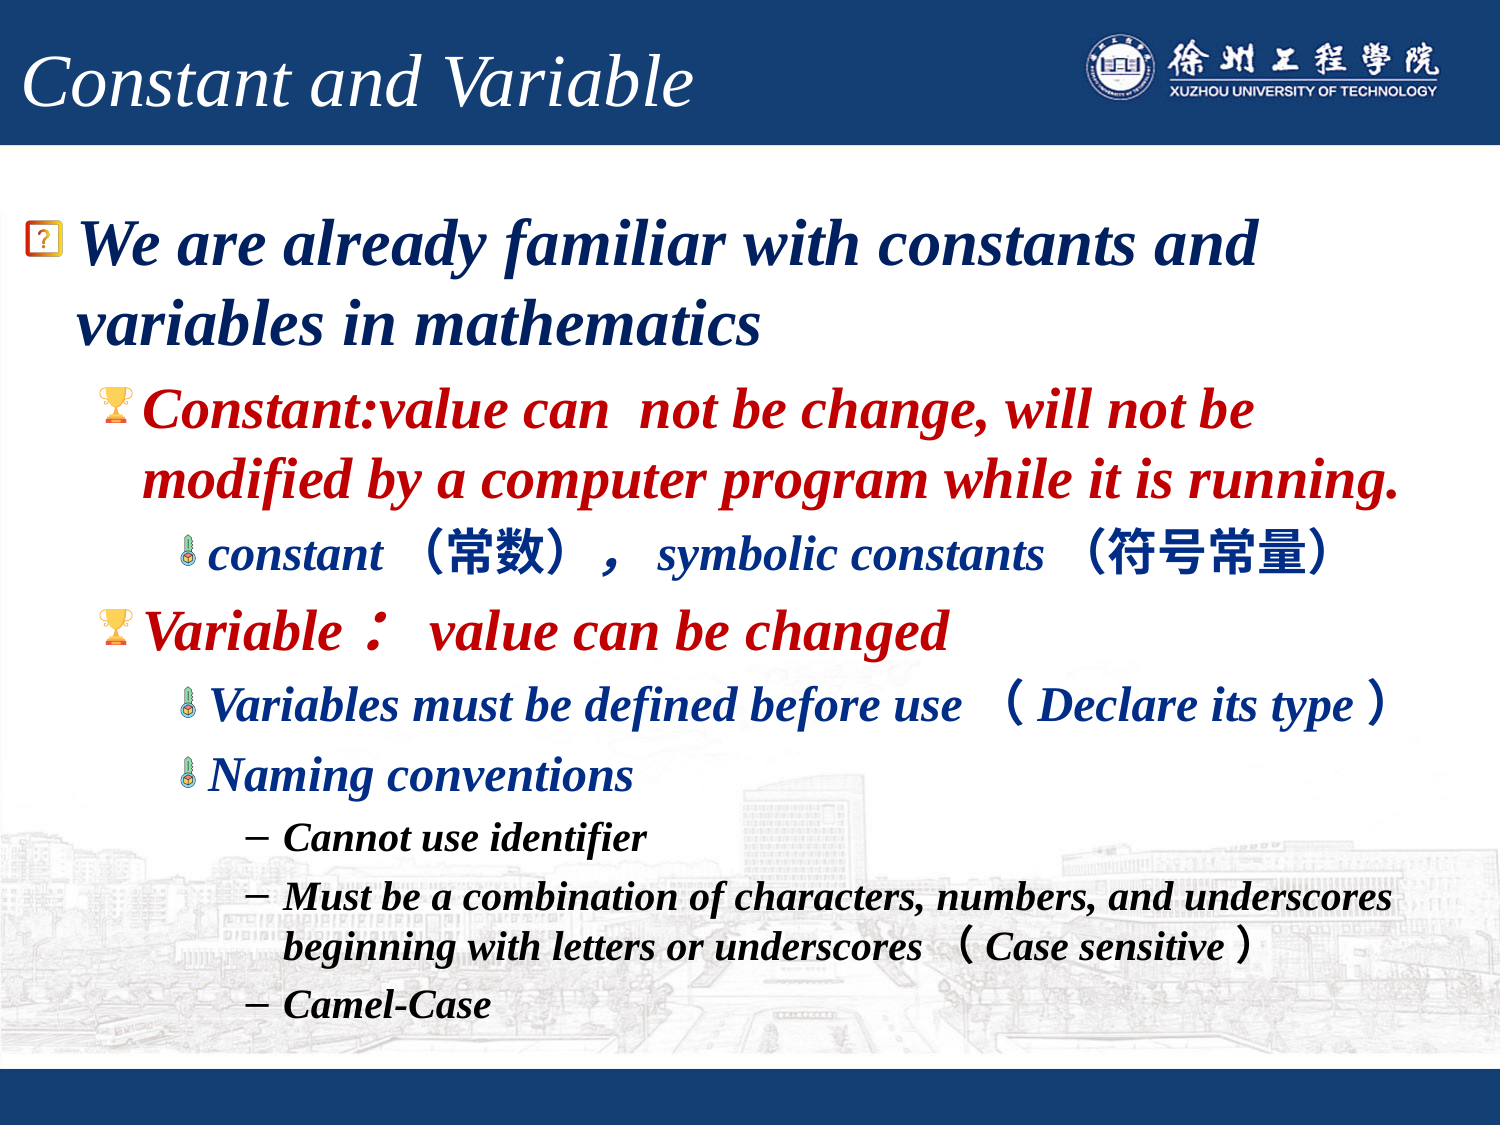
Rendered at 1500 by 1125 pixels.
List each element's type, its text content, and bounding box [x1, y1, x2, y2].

picture [0, 0, 1500, 1125]
title Constant and Variable [5, 23, 1084, 123]
list We are already familiar with constants and variables in mathematics Constant:value can not be change, will not be modified by a computer program while it is running. constant（常数），symbolic constants（符号常量） Variable：value can be changed Variables must be defined before use（Declare its type） Naming conventions Cannot use identifier Must be a combination of characters, numbers, and underscores beginning with letters or underscores（Case sensitive） Camel-Case [5, 191, 1494, 1062]
